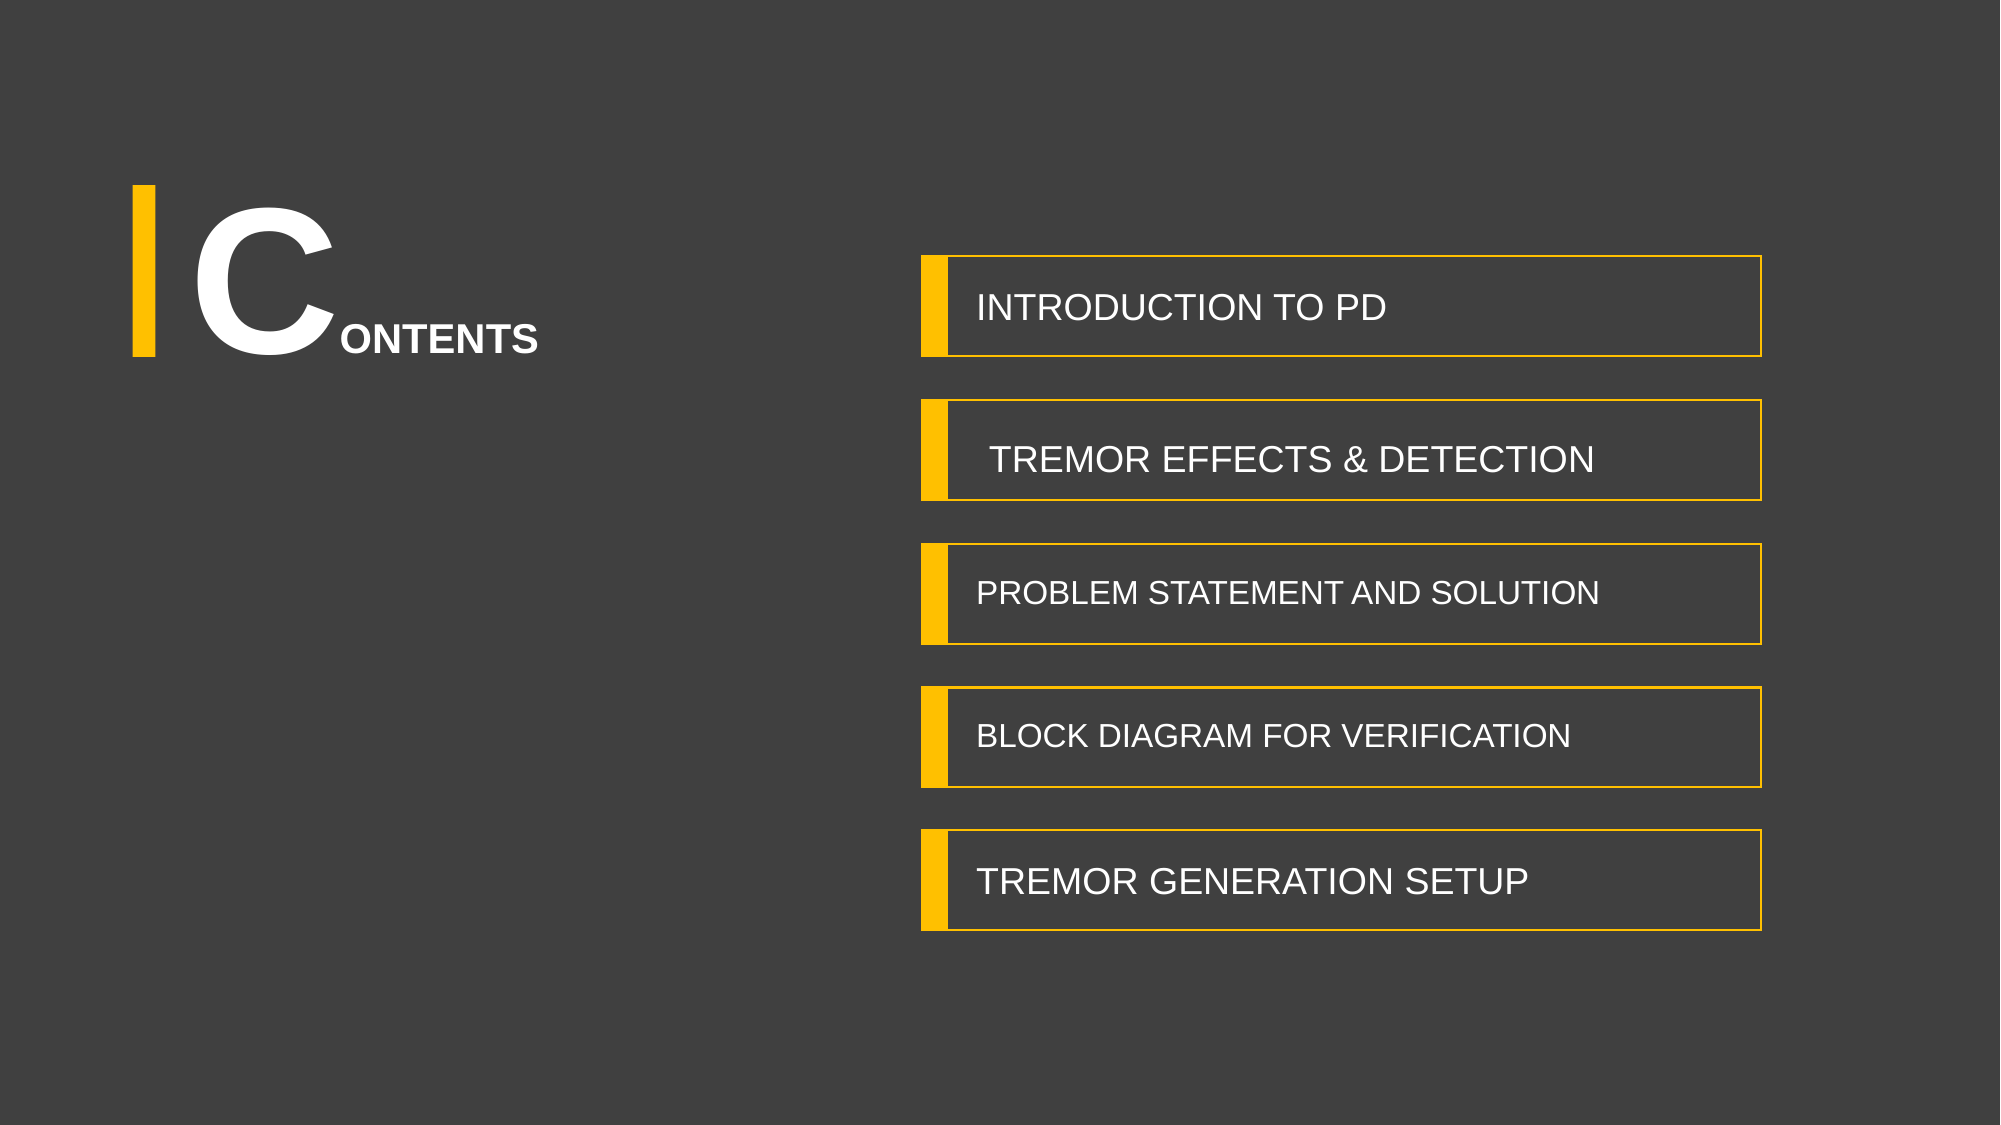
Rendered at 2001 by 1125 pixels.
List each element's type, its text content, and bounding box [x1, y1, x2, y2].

text_box [946, 543, 1762, 645]
text_box CONTENTS [174, 137, 566, 403]
text_box TREMOR EFFECTS & DETECTION [974, 427, 1710, 487]
text_box [921, 399, 946, 501]
text_box [921, 255, 948, 357]
text_box INTRODUCTION TO PD [961, 275, 1620, 336]
text_box [948, 255, 1762, 357]
text_box [131, 184, 156, 358]
text_box BLOCK DIAGRAM FOR VERIFICATION [961, 707, 1620, 762]
text_box [921, 543, 946, 645]
text_box [921, 829, 946, 931]
text_box [946, 829, 1762, 931]
text_box TREMOR GENERATION SETUP [961, 849, 1620, 910]
text_box PROBLEM STATEMENT AND SOLUTION [961, 563, 1620, 619]
text_box [946, 686, 1762, 788]
text_box [921, 686, 946, 788]
text_box [946, 399, 1762, 501]
